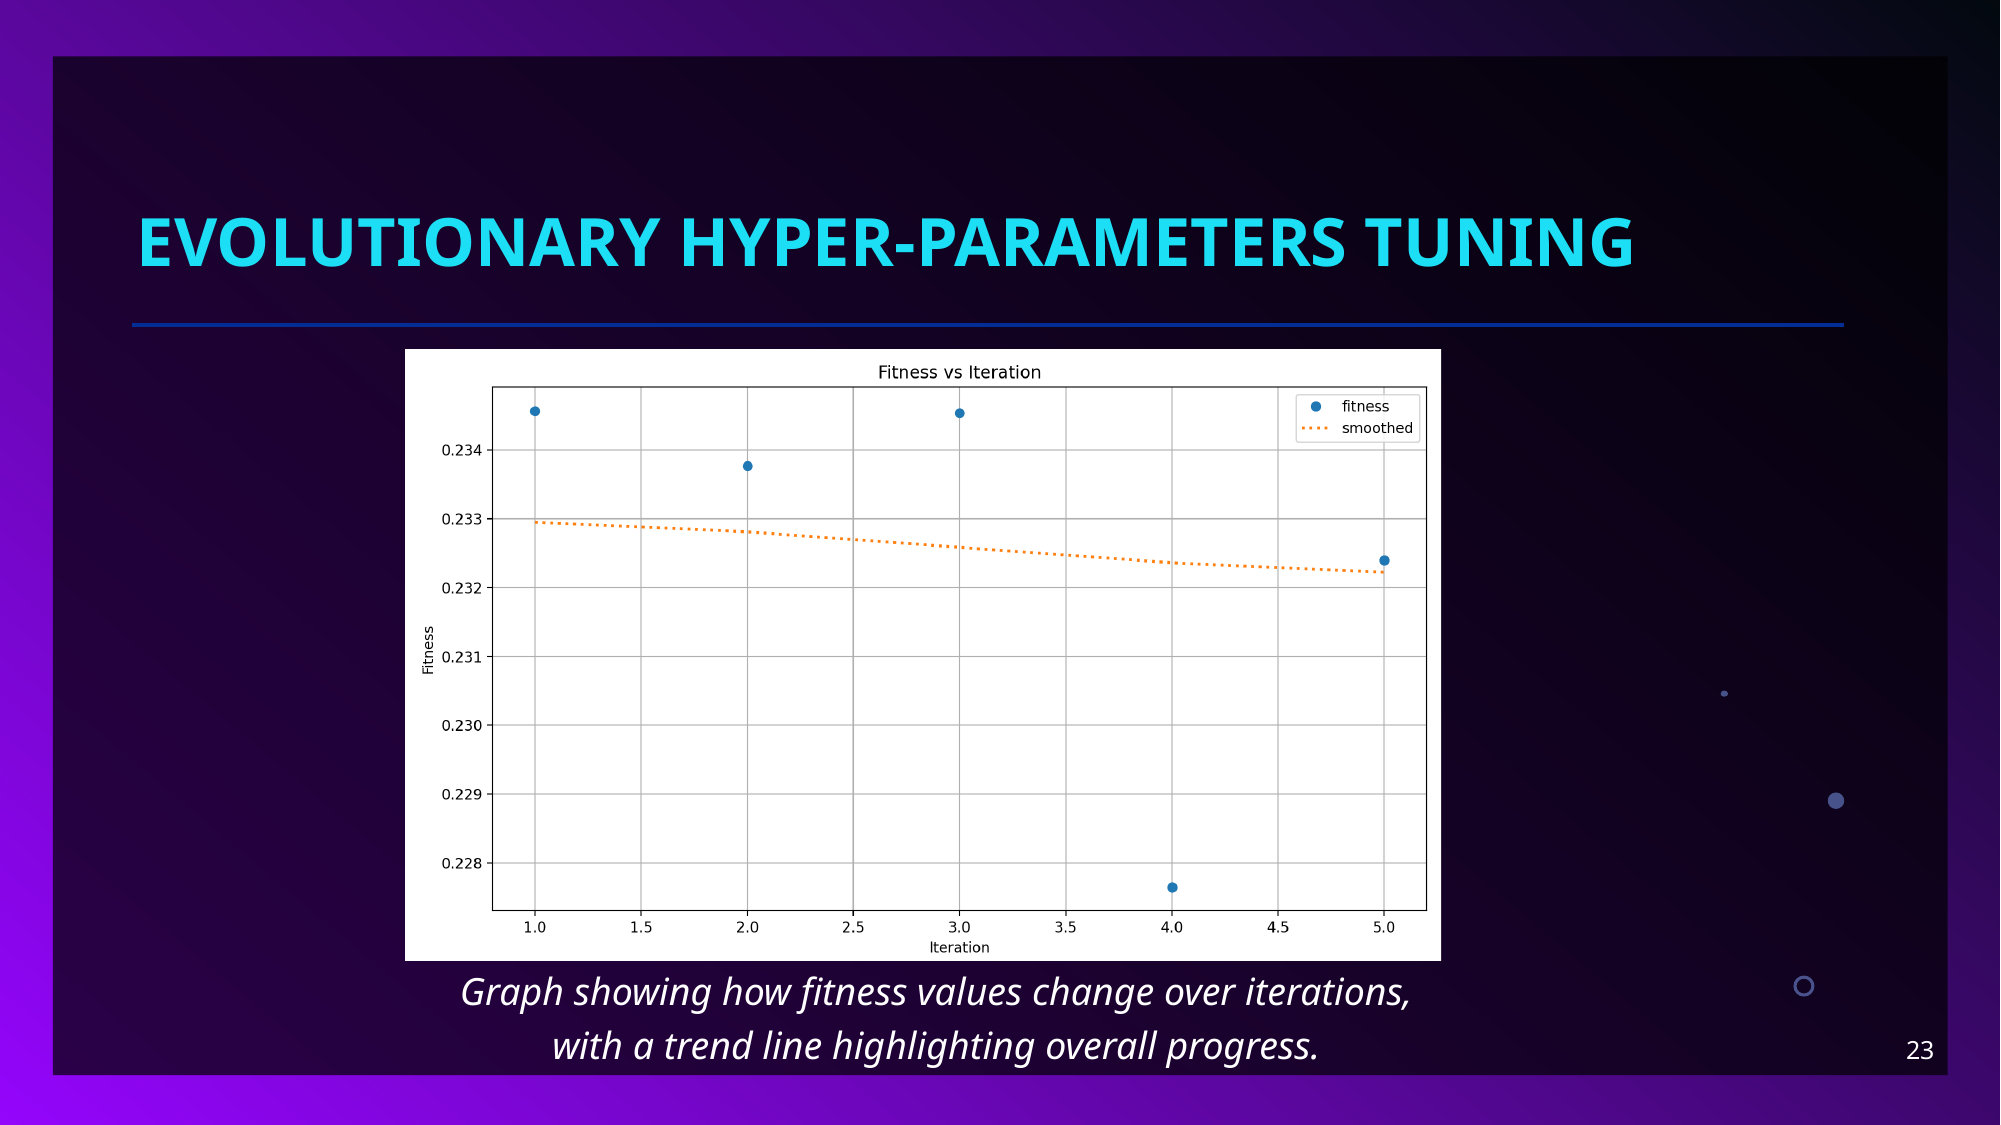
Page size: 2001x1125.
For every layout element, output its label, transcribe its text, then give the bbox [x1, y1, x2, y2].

slide_number 23 [1499, 1021, 1950, 1082]
picture [405, 349, 1442, 961]
list Graph showing how fitness values change over iterations, with a trend line highlighting overall progress. [405, 951, 1469, 1125]
title Evolutionary Hyper-parameters tuning [121, 70, 1845, 289]
